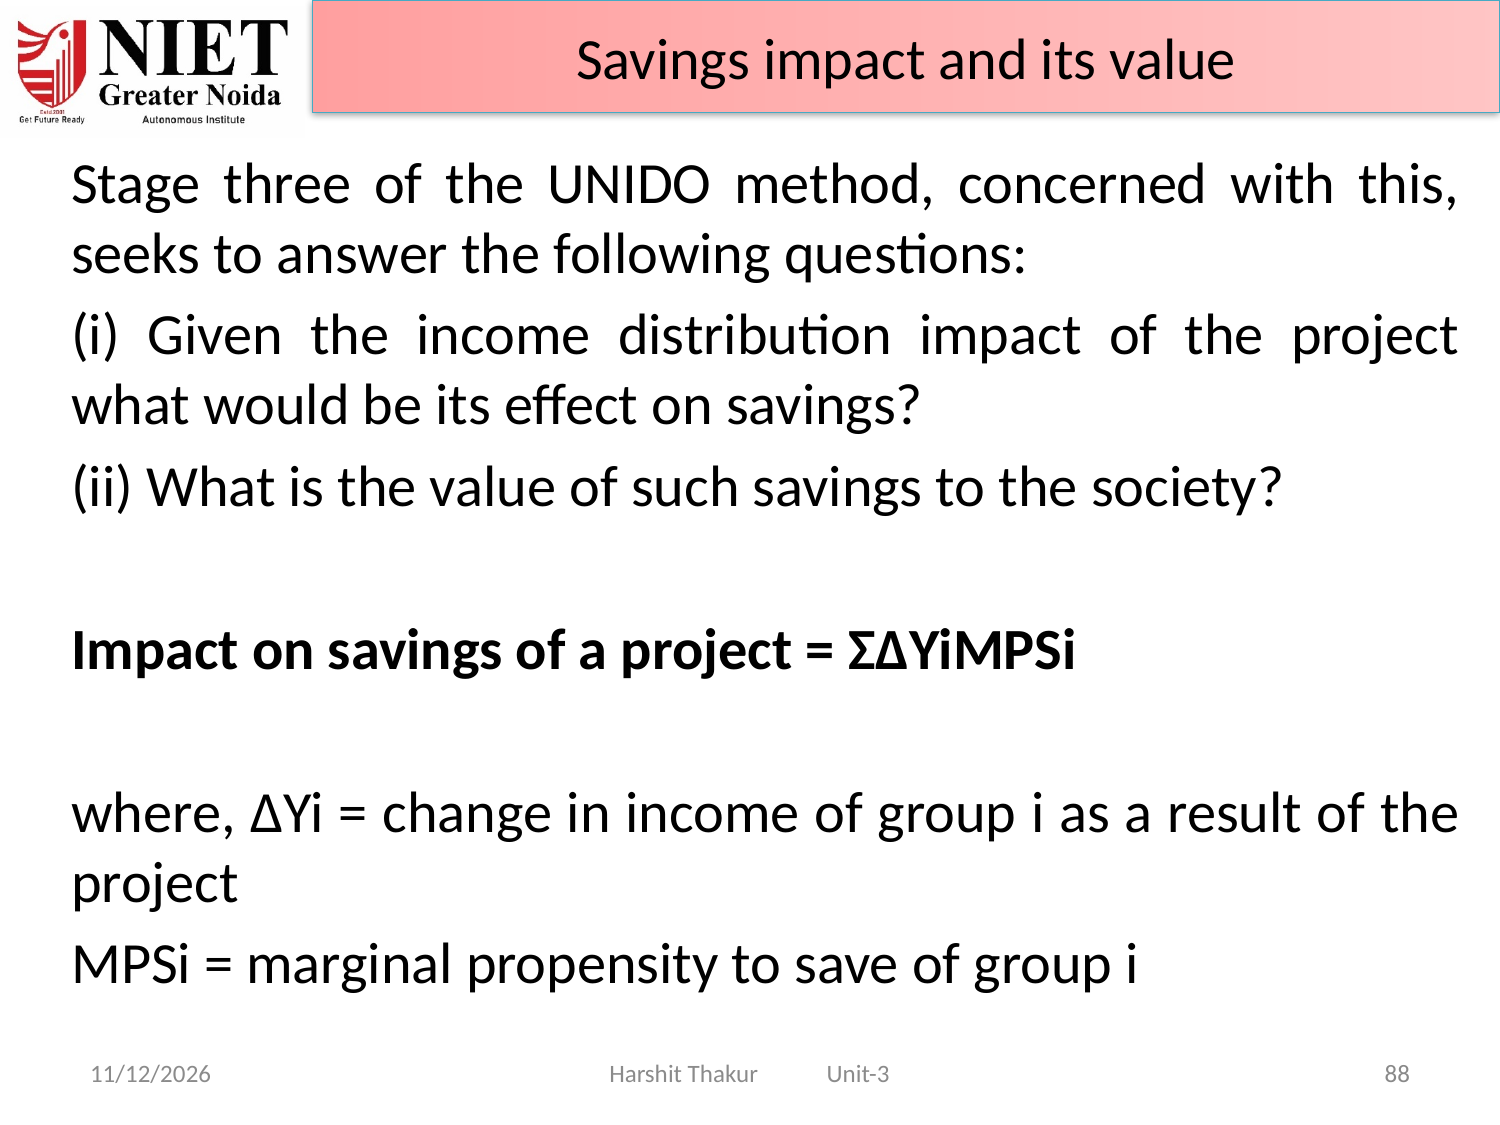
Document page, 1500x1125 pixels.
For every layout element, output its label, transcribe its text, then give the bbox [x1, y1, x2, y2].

picture [0, 6, 305, 137]
list Stage three of the UNIDO method, concerned with this, seeks to answer the following questions: (i) Given the income distribution impact of the project what would be its effect on savings? (ii) What is the value of such savings to the society? Impact on savings of a project = ΣΔYiMPSi where, ΔYi = change in income of group i as a result of the project MPSi = marginal propensity to save of group i [0, 137, 1475, 1050]
slide_number 88 [1074, 1050, 1425, 1103]
footer Harshit Thakur Unit-3 [512, 1050, 988, 1103]
text_box Savings impact and its value [312, 0, 1500, 113]
slide_number 21-Jun-24 [75, 1050, 425, 1103]
